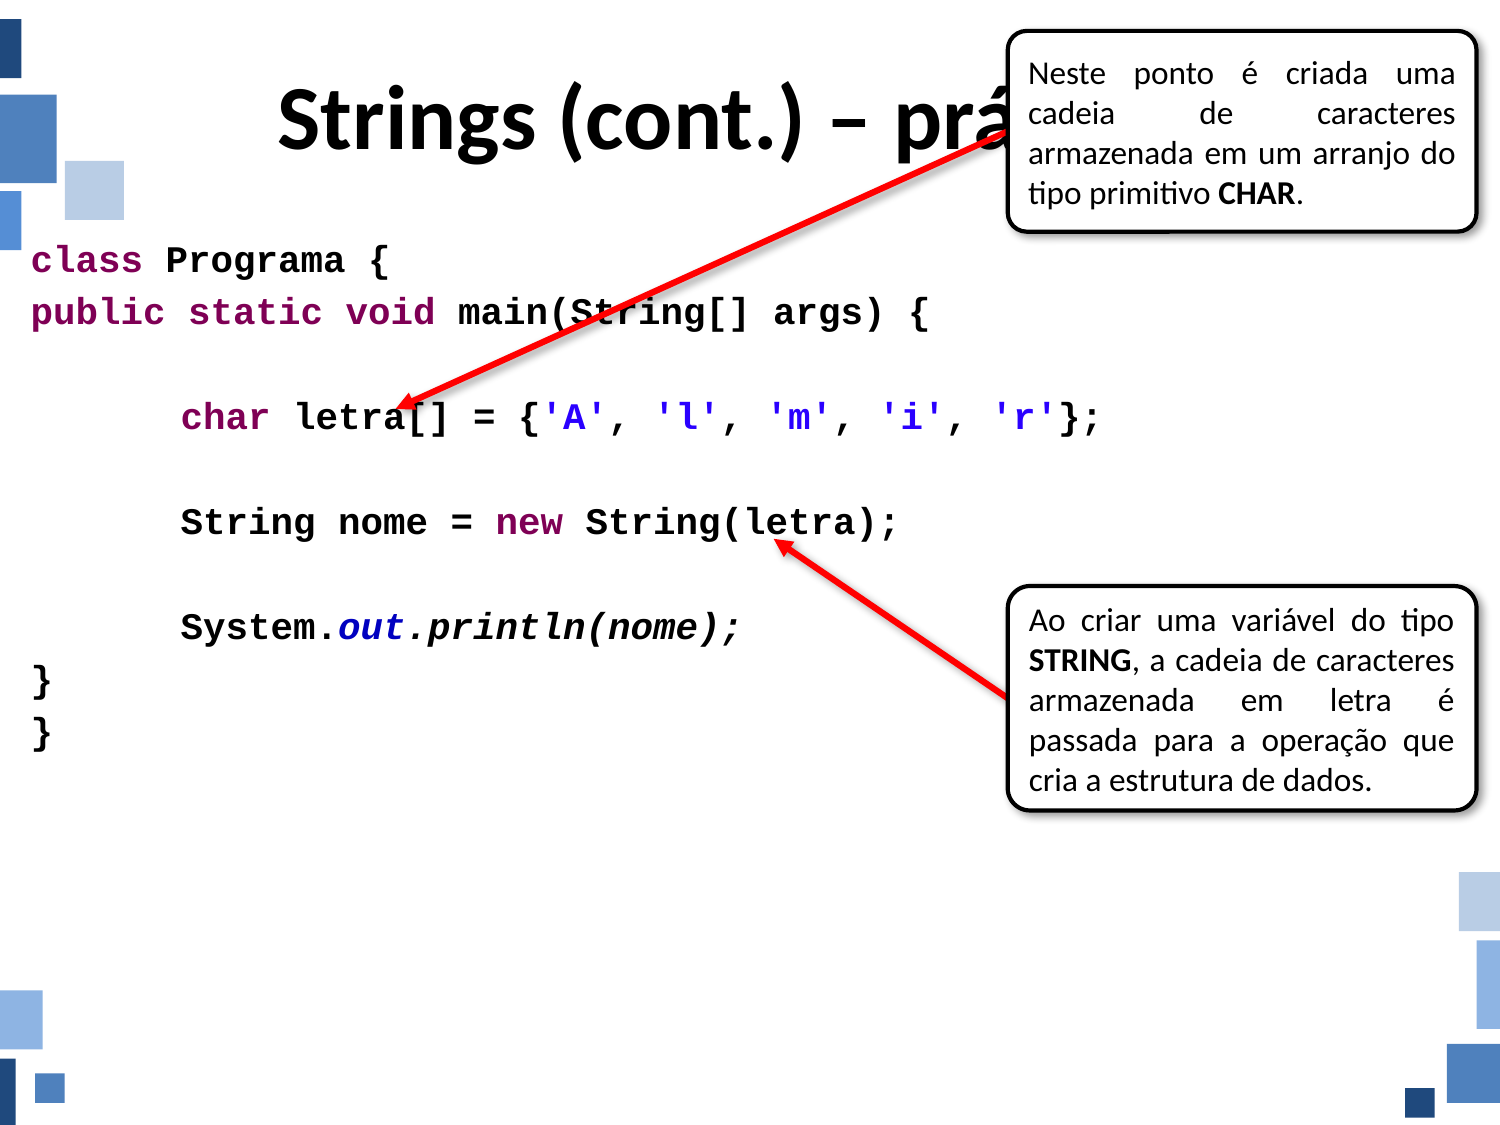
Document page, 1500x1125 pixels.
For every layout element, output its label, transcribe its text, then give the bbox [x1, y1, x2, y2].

title Strings (cont.) – prática 24 [64, 19, 1483, 207]
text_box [773, 538, 1008, 699]
text_box Ao criar uma variável do tipo STRING, a cadeia de caracteres armazenada em letra é passada para a operação que cria a estrutura de dados. [1005, 583, 1479, 813]
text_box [395, 131, 1008, 410]
list class Programa { public static void main(String[] args) { char letra[] = {'A', 'l', 'm', 'i', 'r'}; String nome = new String(letra); System.out.println(nome); } } [15, 227, 1483, 1050]
text_box Neste ponto é criada uma cadeia de caracteres armazenada em um arranjo do tipo primitivo CHAR. [1005, 28, 1479, 234]
